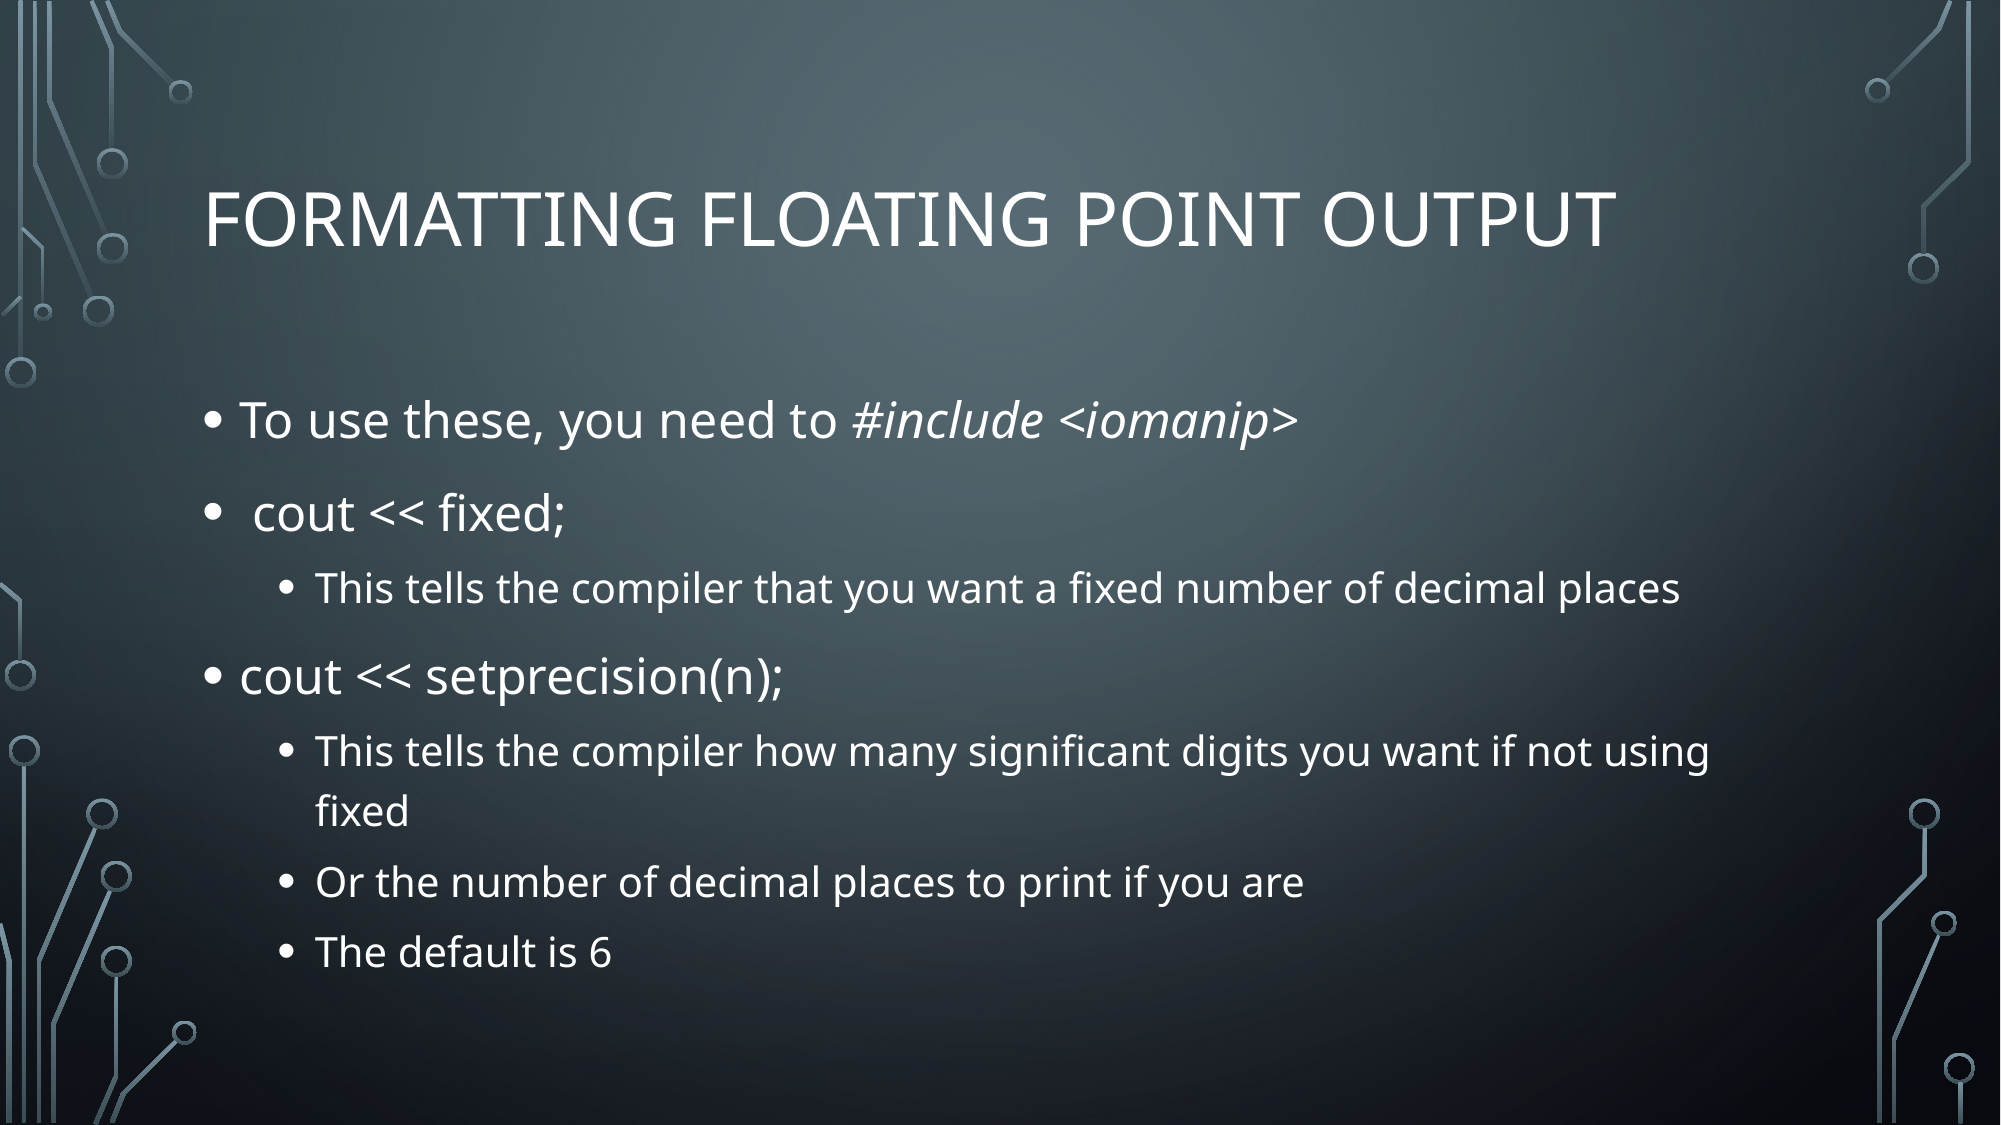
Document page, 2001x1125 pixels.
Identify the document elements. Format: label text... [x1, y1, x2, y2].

title Formatting Floating Point output [187, 101, 1813, 344]
list To use these, you need to #include <iomanip> cout << fixed; This tells the compiler that you want a fixed number of decimal places cout << setprecision(n); This tells the compiler how many significant digits you want if not using fixed Or the number of decimal places to print if you are The default is 6 [187, 369, 1813, 950]
